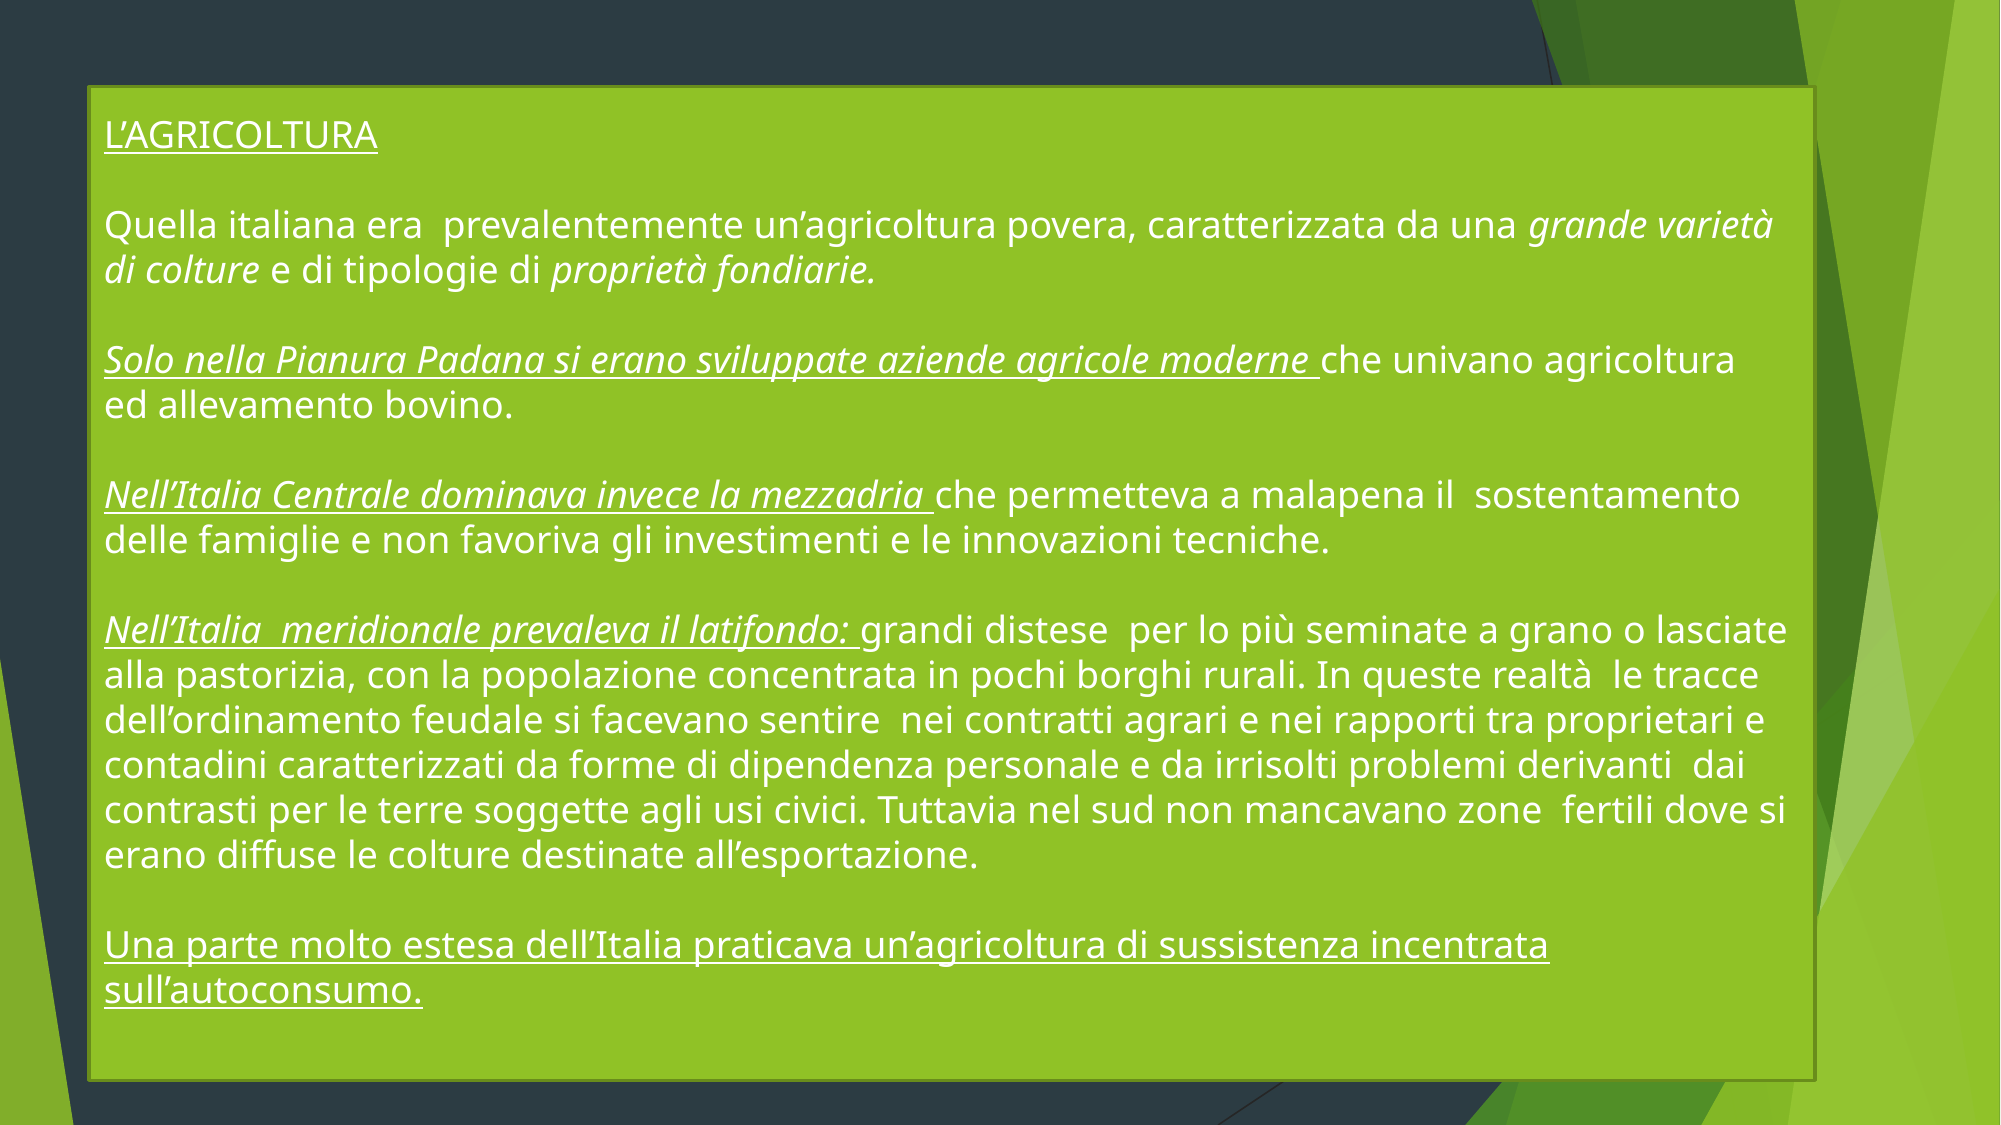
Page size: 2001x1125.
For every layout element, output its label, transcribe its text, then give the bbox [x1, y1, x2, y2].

text_box L’AGRICOLTURA Quella italiana era prevalentemente un’agricoltura povera, caratterizzata da una grande varietà di colture e di tipologie di proprietà fondiarie. Solo nella Pianura Padana si erano sviluppate aziende agricole moderne che univano agricoltura ed allevamento bovino. Nell’Italia Centrale dominava invece la mezzadria che permetteva a malapena il sostentamento delle famiglie e non favoriva gli investimenti e le innovazioni tecniche. Nell’Italia meridionale prevaleva il latifondo: grandi distese per lo più seminate a grano o lasciate alla pastorizia, con la popolazione concentrata in pochi borghi rurali. In queste realtà le tracce dell’ordinamento feudale si facevano sentire nei contratti agrari e nei rapporti tra proprietari e contadini caratterizzati da forme di dipendenza personale e da irrisolti problemi derivanti dai contrasti per le terre soggette agli usi civici. Tuttavia nel sud non mancavano zone fertili dove si erano diffuse le colture destinate all’esportazione. Una parte molto estesa dell’Italia praticava un’agricoltura di sussistenza incentrata sull’autoconsumo. [89, 86, 1816, 1081]
